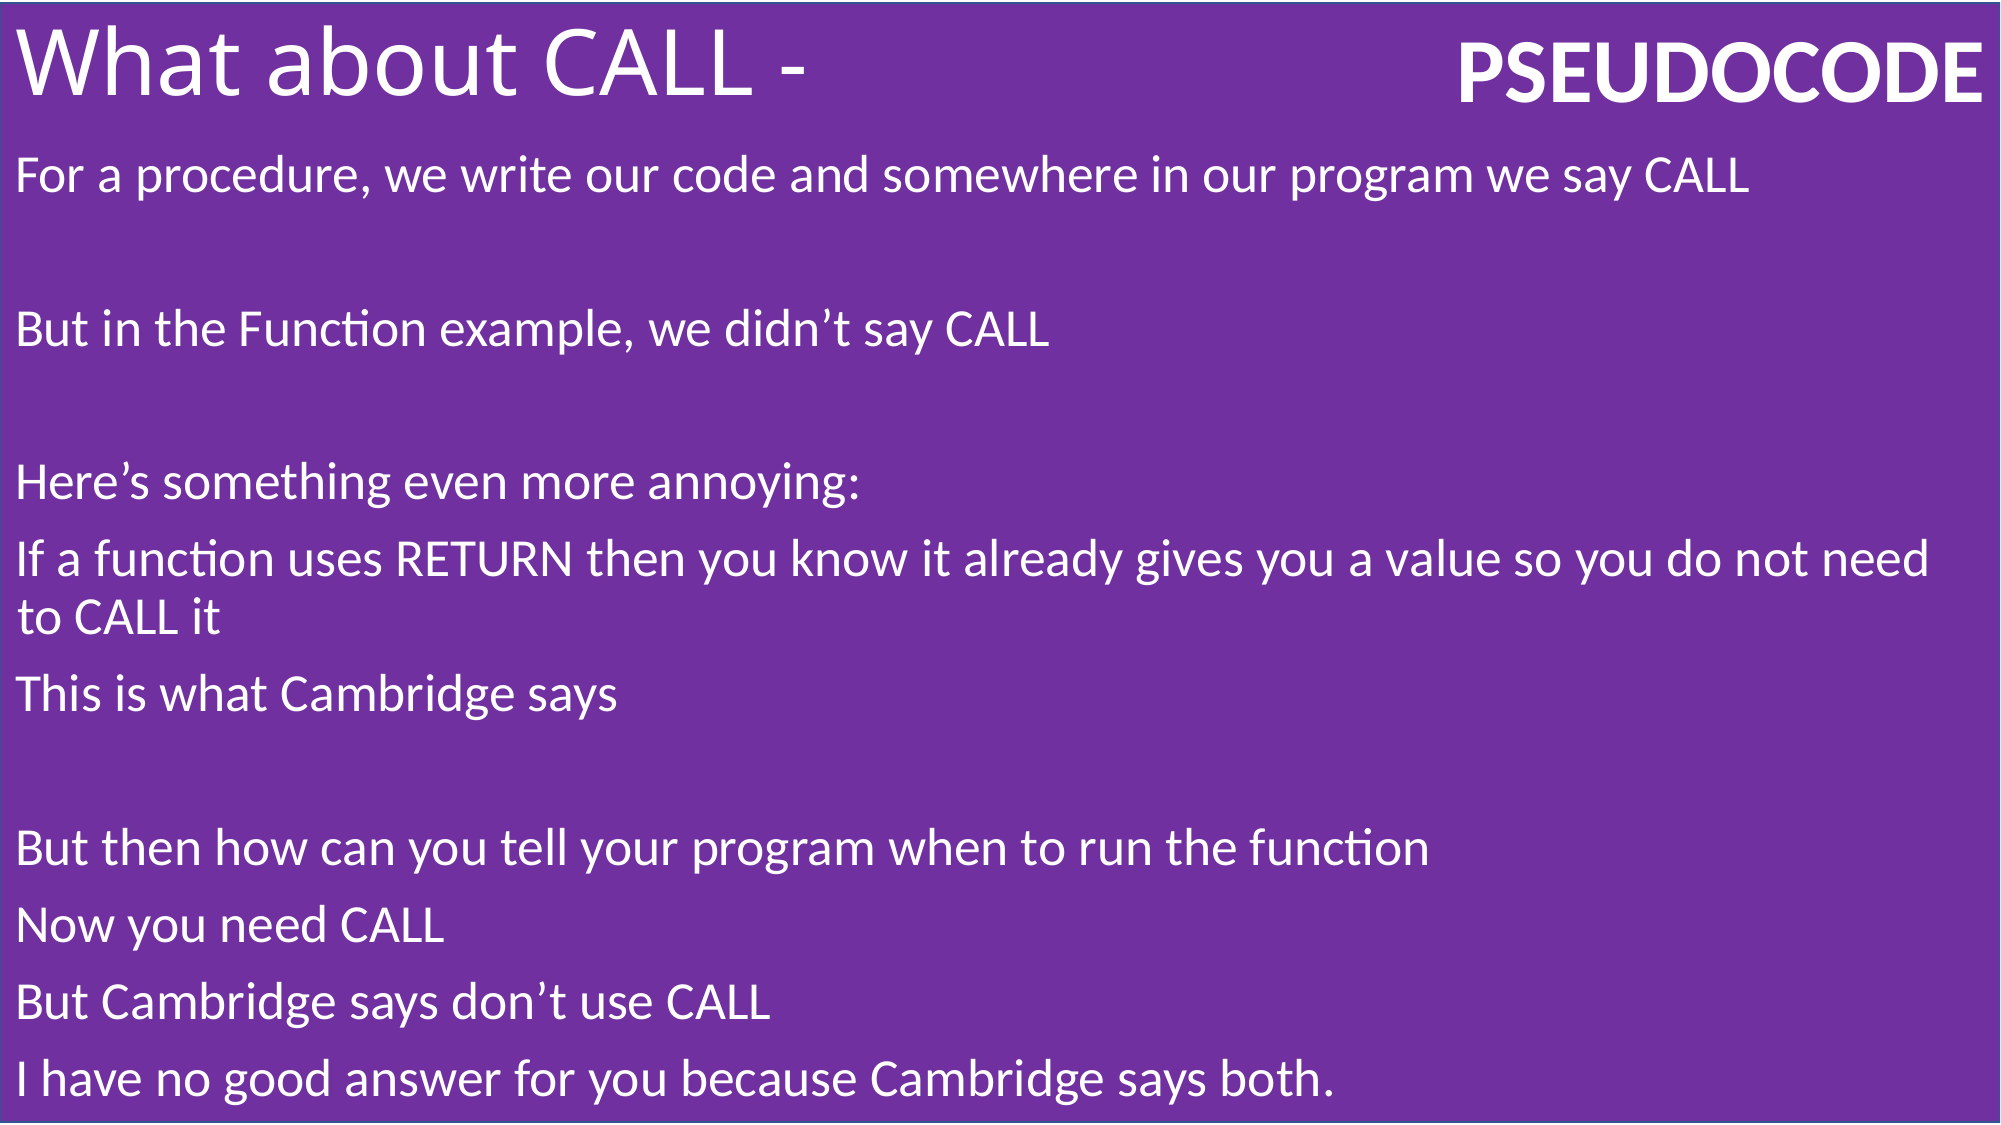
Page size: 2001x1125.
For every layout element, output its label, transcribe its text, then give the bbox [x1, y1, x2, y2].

list For a procedure, we write our code and somewhere in our program we say CALL But in the Function example, we didn’t say CALL Here’s something even more annoying: If a function uses RETURN then you know it already gives you a value so you do not need to CALL it This is what Cambridge says But then how can you tell your program when to run the function Now you need CALL But Cambridge says don’t use CALL I have no good answer for you because Cambridge says both. [0, 138, 2000, 1122]
title What about CALL - [0, 3, 2000, 129]
